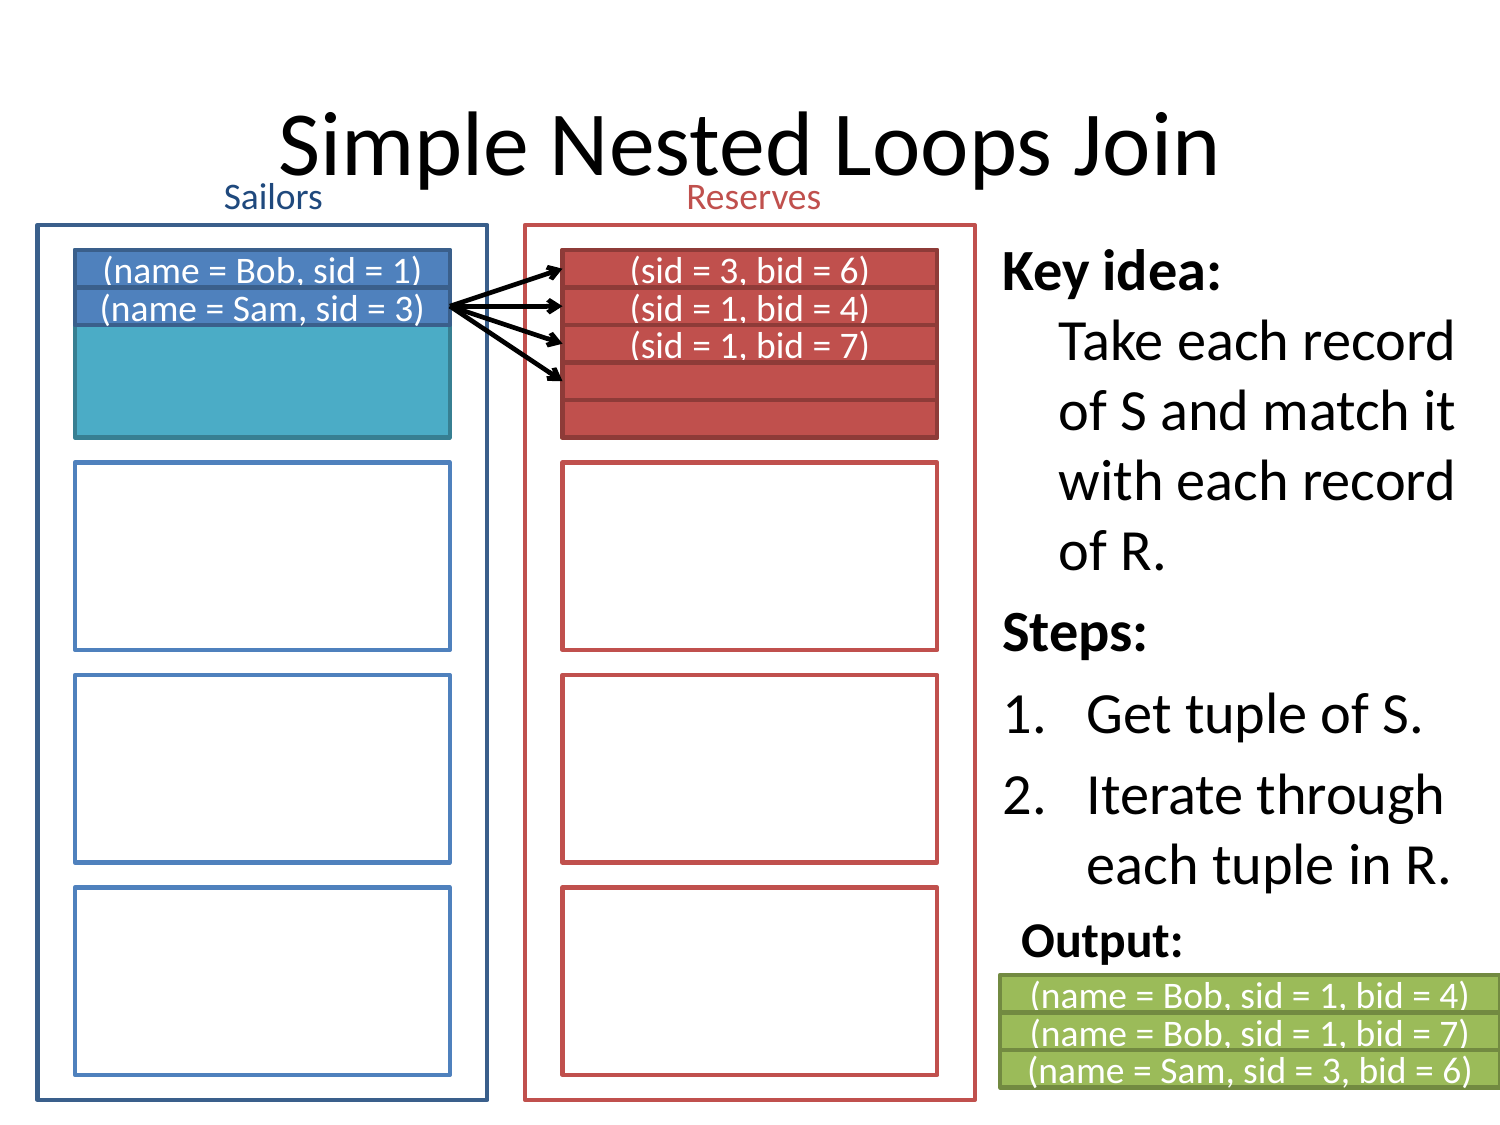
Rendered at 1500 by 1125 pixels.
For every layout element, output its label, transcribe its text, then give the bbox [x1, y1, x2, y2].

text_box (sid = 1, bid = 7) [566, 323, 939, 360]
text_box (name = Sam, sid = 3, bid = 6) [998, 1048, 1500, 1090]
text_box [449, 305, 563, 382]
list Key idea: Take each record of S and match it with each record of R. Steps: Get tuple of S. Iterate through each tuple in R. [987, 224, 1500, 968]
text_box [560, 398, 939, 440]
text_box [560, 360, 939, 398]
text_box (name = Sam, sid = 3) [73, 285, 444, 327]
text_box [560, 885, 939, 1077]
text_box (name = Bob, sid = 1, bid = 4) [998, 973, 1500, 1010]
text_box [560, 460, 939, 652]
text_box (sid = 3, bid = 6) [560, 248, 939, 285]
text_box [35, 223, 489, 1102]
text_box [73, 673, 452, 865]
text_box (name = Bob, sid = 1) [73, 248, 452, 285]
text_box [73, 327, 452, 440]
text_box (sid = 1, bid = 4) [566, 285, 939, 323]
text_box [449, 268, 563, 304]
text_box Reserves [671, 164, 837, 225]
title Simple Nested Loops Join [75, 45, 1425, 233]
text_box Output: [1006, 899, 1199, 975]
text_box [560, 673, 939, 865]
text_box [523, 223, 977, 1102]
text_box [73, 460, 452, 652]
text_box (name = Bob, sid = 1, bid = 7) [998, 1010, 1500, 1048]
text_box [73, 885, 452, 1077]
text_box Sailors [209, 164, 339, 225]
